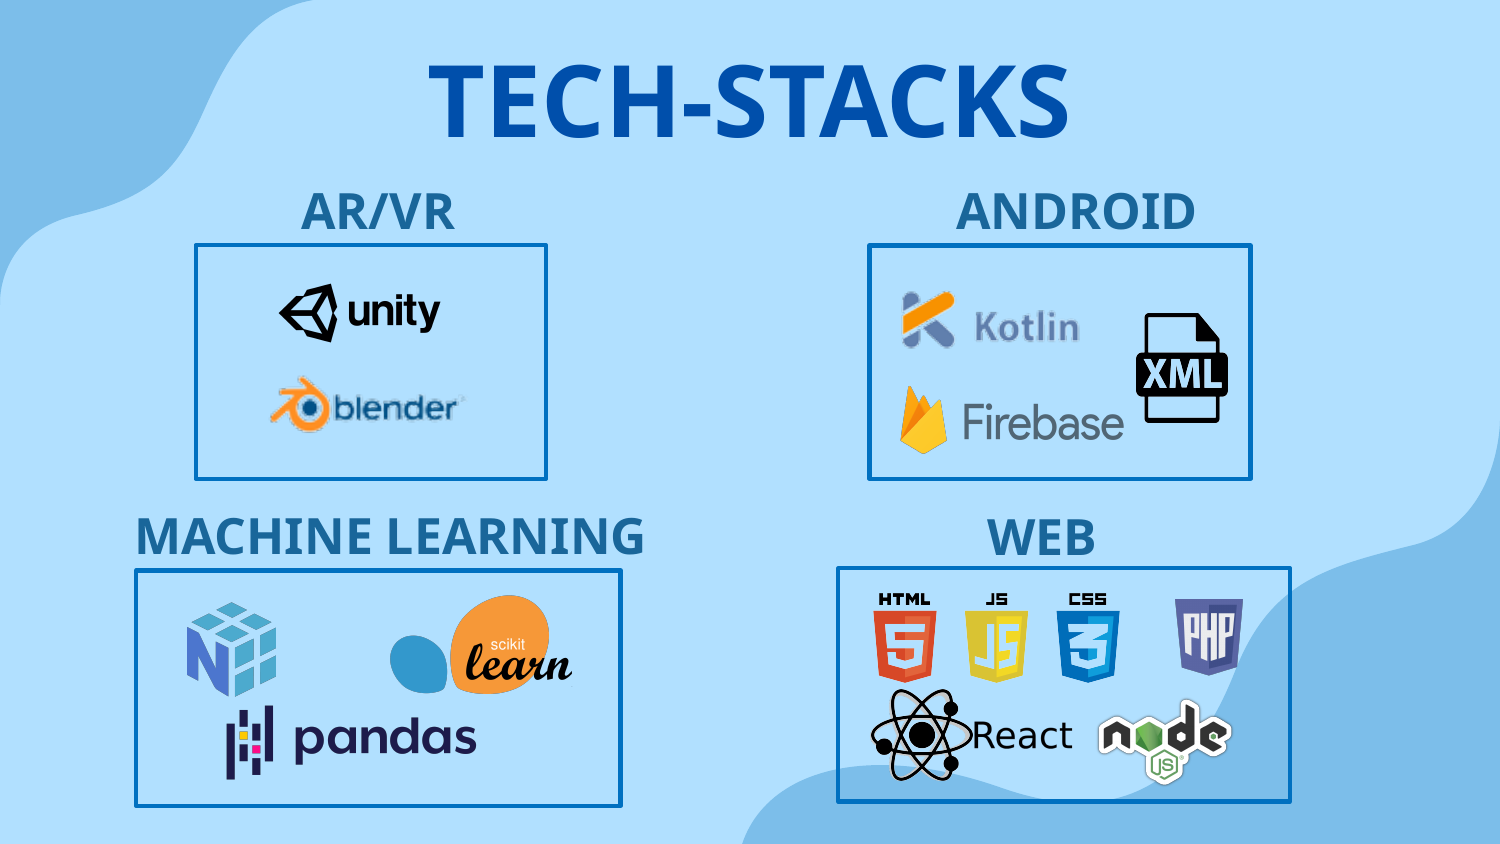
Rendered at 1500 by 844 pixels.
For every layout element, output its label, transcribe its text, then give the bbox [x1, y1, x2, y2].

text_box [836, 566, 1292, 804]
text_box AR/VR [210, 179, 546, 241]
picture [860, 586, 1243, 817]
text_box [194, 243, 548, 481]
text_box ANDROID [909, 178, 1245, 240]
text_box [134, 568, 623, 808]
picture [853, 236, 1228, 506]
title TECH-STACKS [118, 22, 1382, 120]
text_box MACHINE LEARNING [81, 503, 701, 565]
picture [249, 254, 482, 456]
text_box WEB [879, 504, 1216, 566]
text_box [1088, 243, 1253, 481]
text_box [867, 243, 891, 336]
picture [187, 571, 576, 844]
